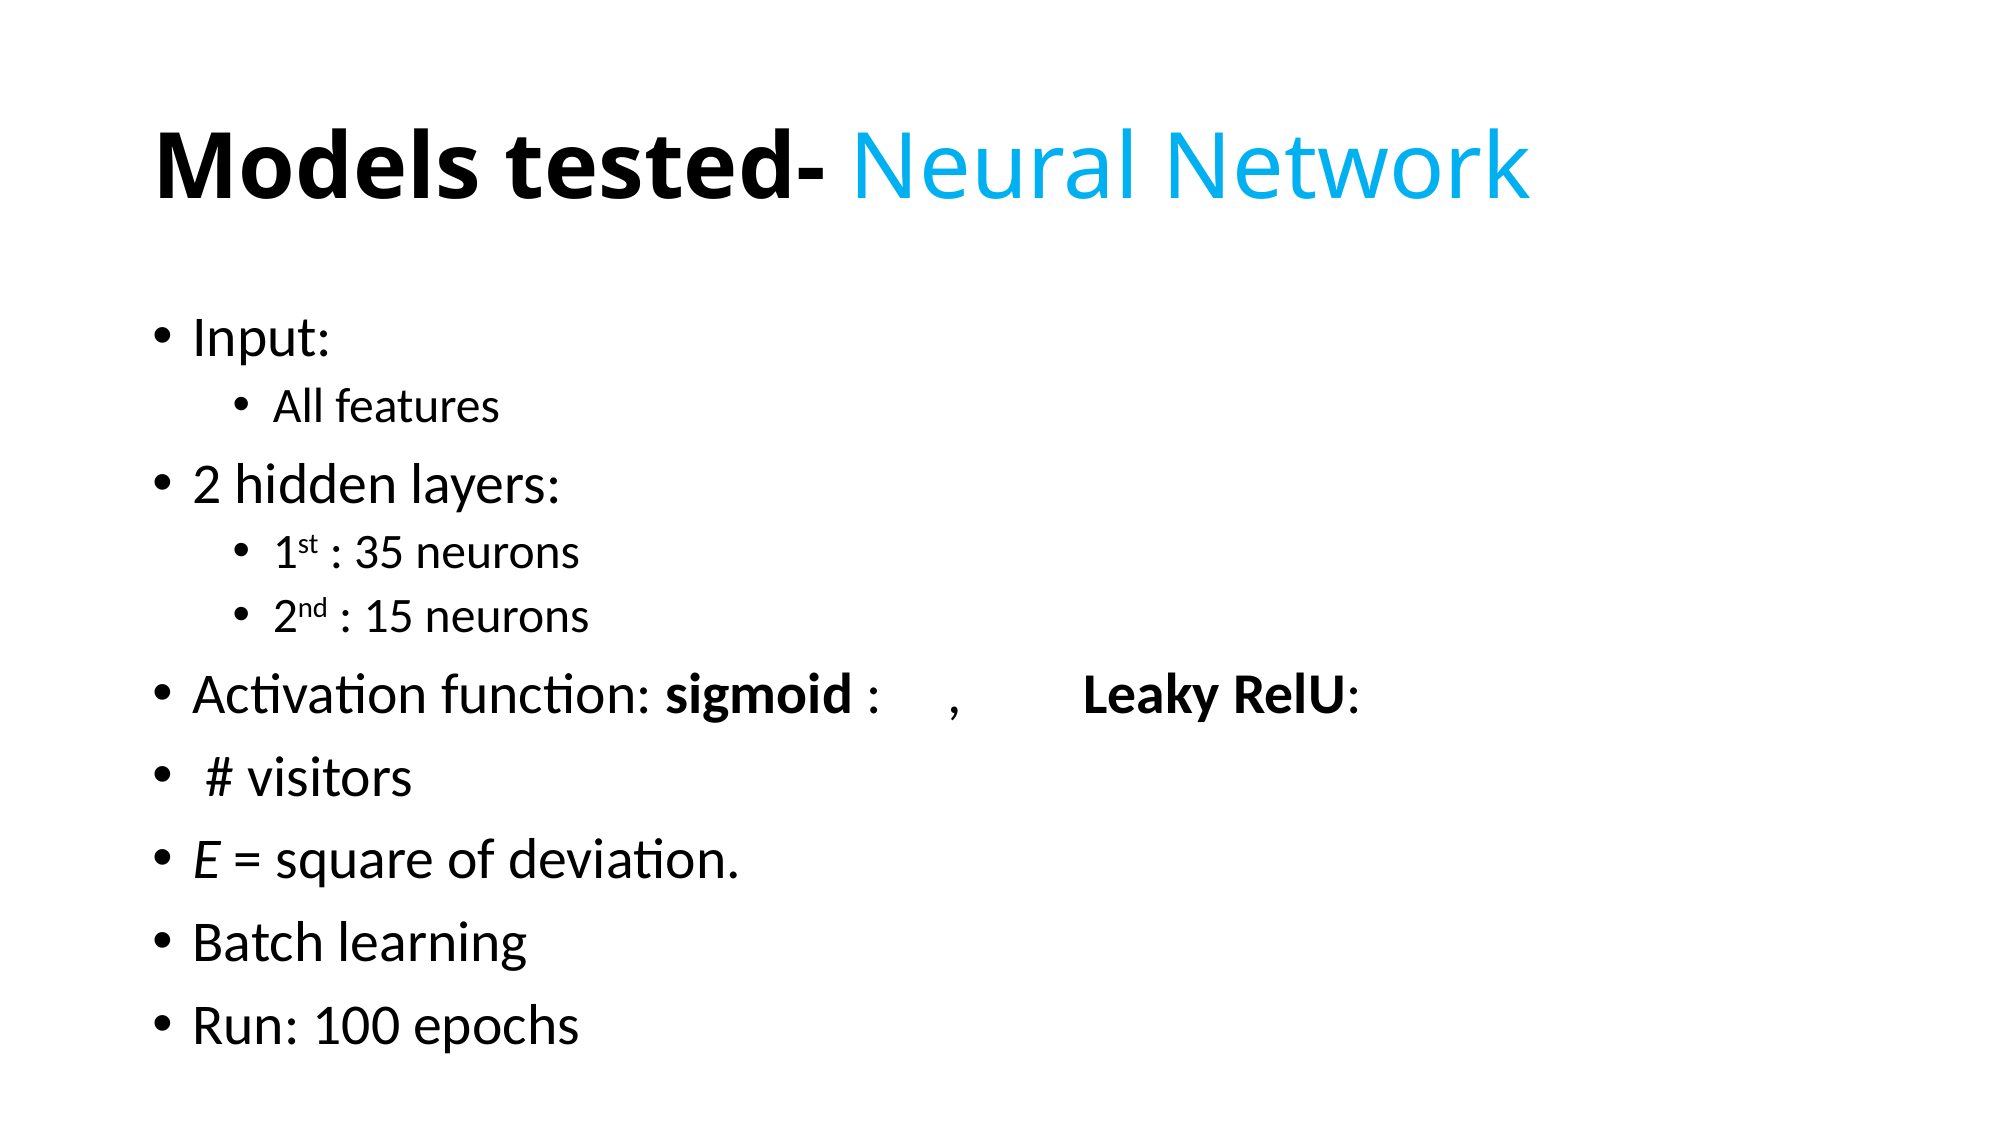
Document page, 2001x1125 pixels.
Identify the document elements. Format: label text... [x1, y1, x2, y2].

title Models tested- Neural Network [137, 59, 1863, 278]
